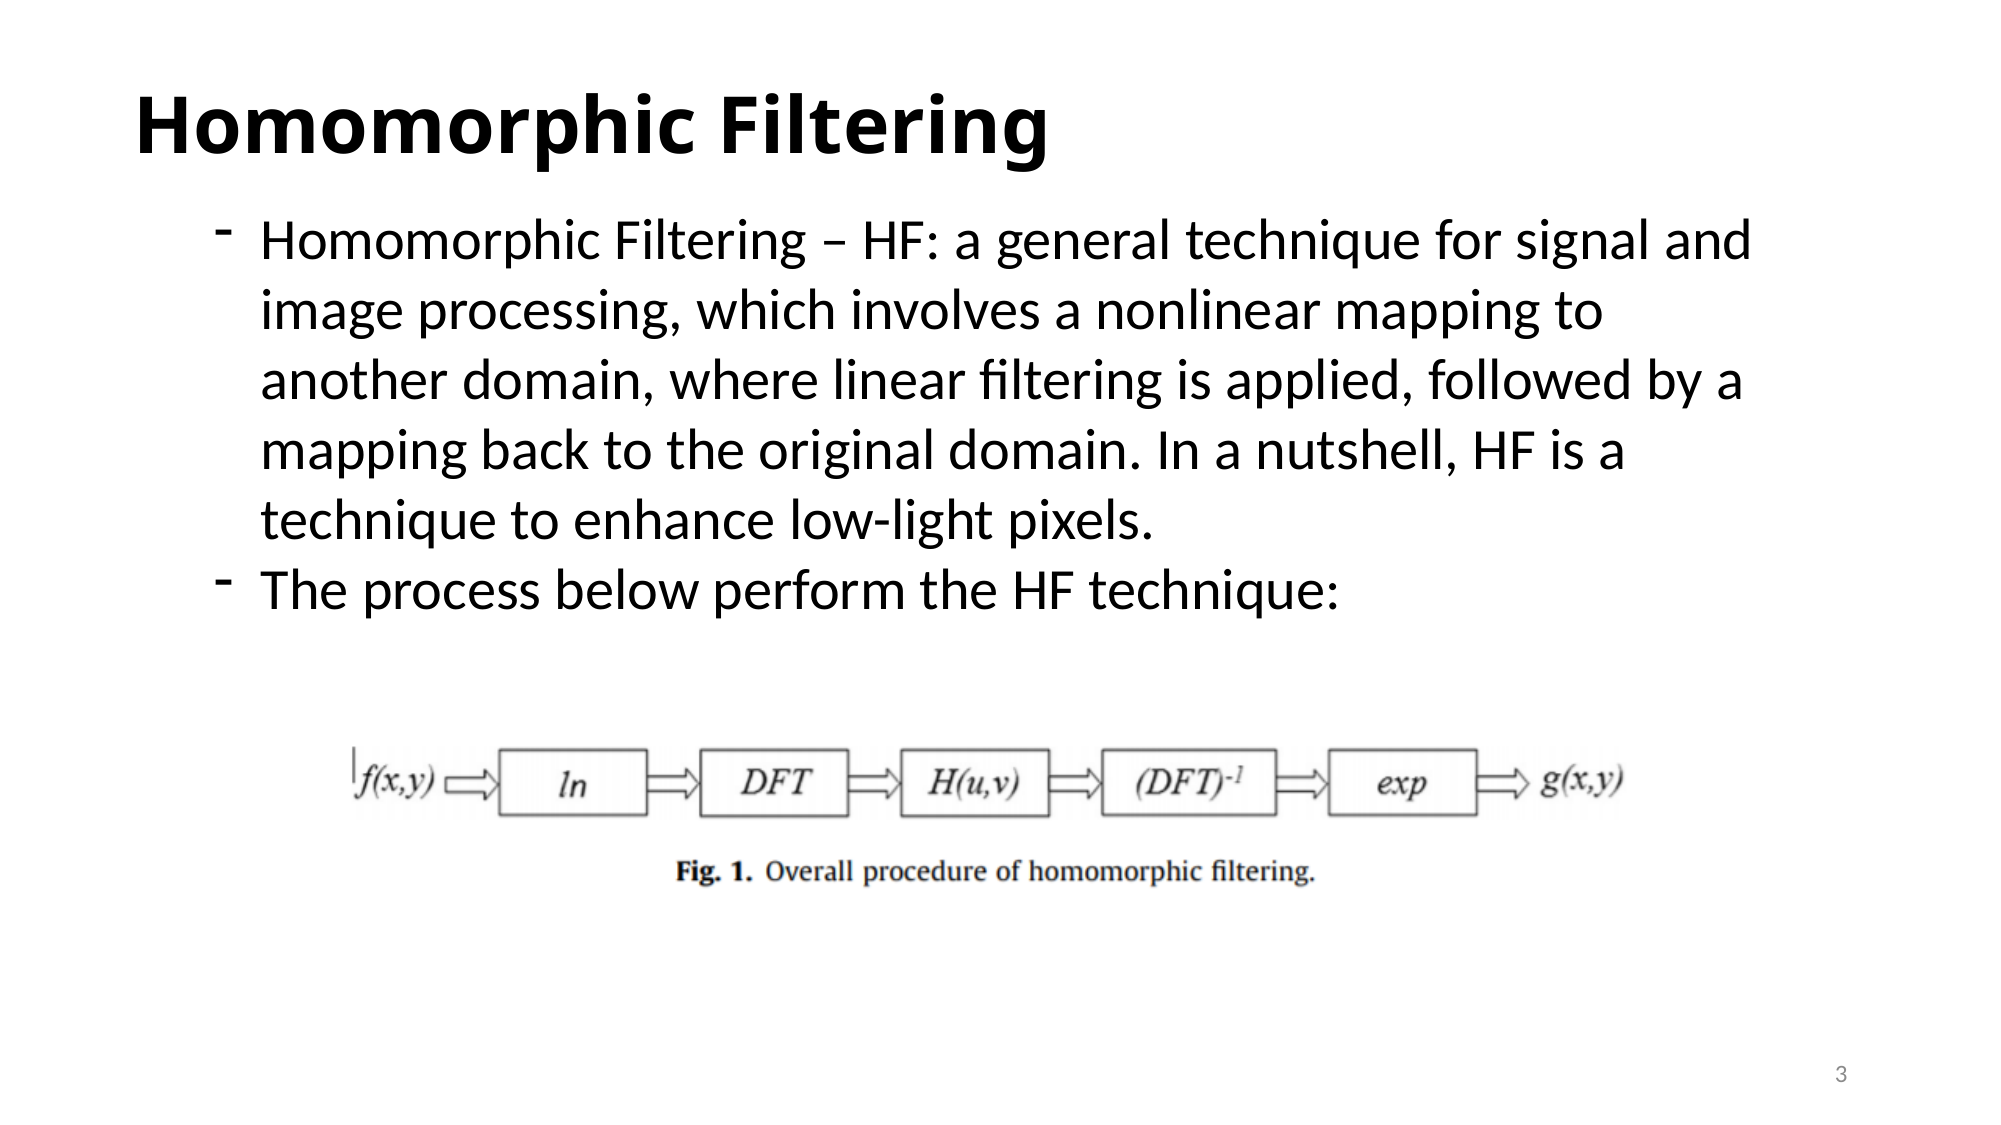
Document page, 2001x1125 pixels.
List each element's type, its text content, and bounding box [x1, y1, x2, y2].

text_box Homomorphic Filtering – HF: a general technique for signal and image processing, which involves a nonlinear mapping to another domain, where linear filtering is applied, followed by a mapping back to the original domain. In a nutshell, HF is a technique to enhance low-light pixels. The process below perform the HF technique: [199, 193, 1775, 629]
slide_number 3 [1412, 1042, 1863, 1103]
title Homomorphic Filtering [118, 78, 1463, 179]
picture [290, 684, 1684, 945]
